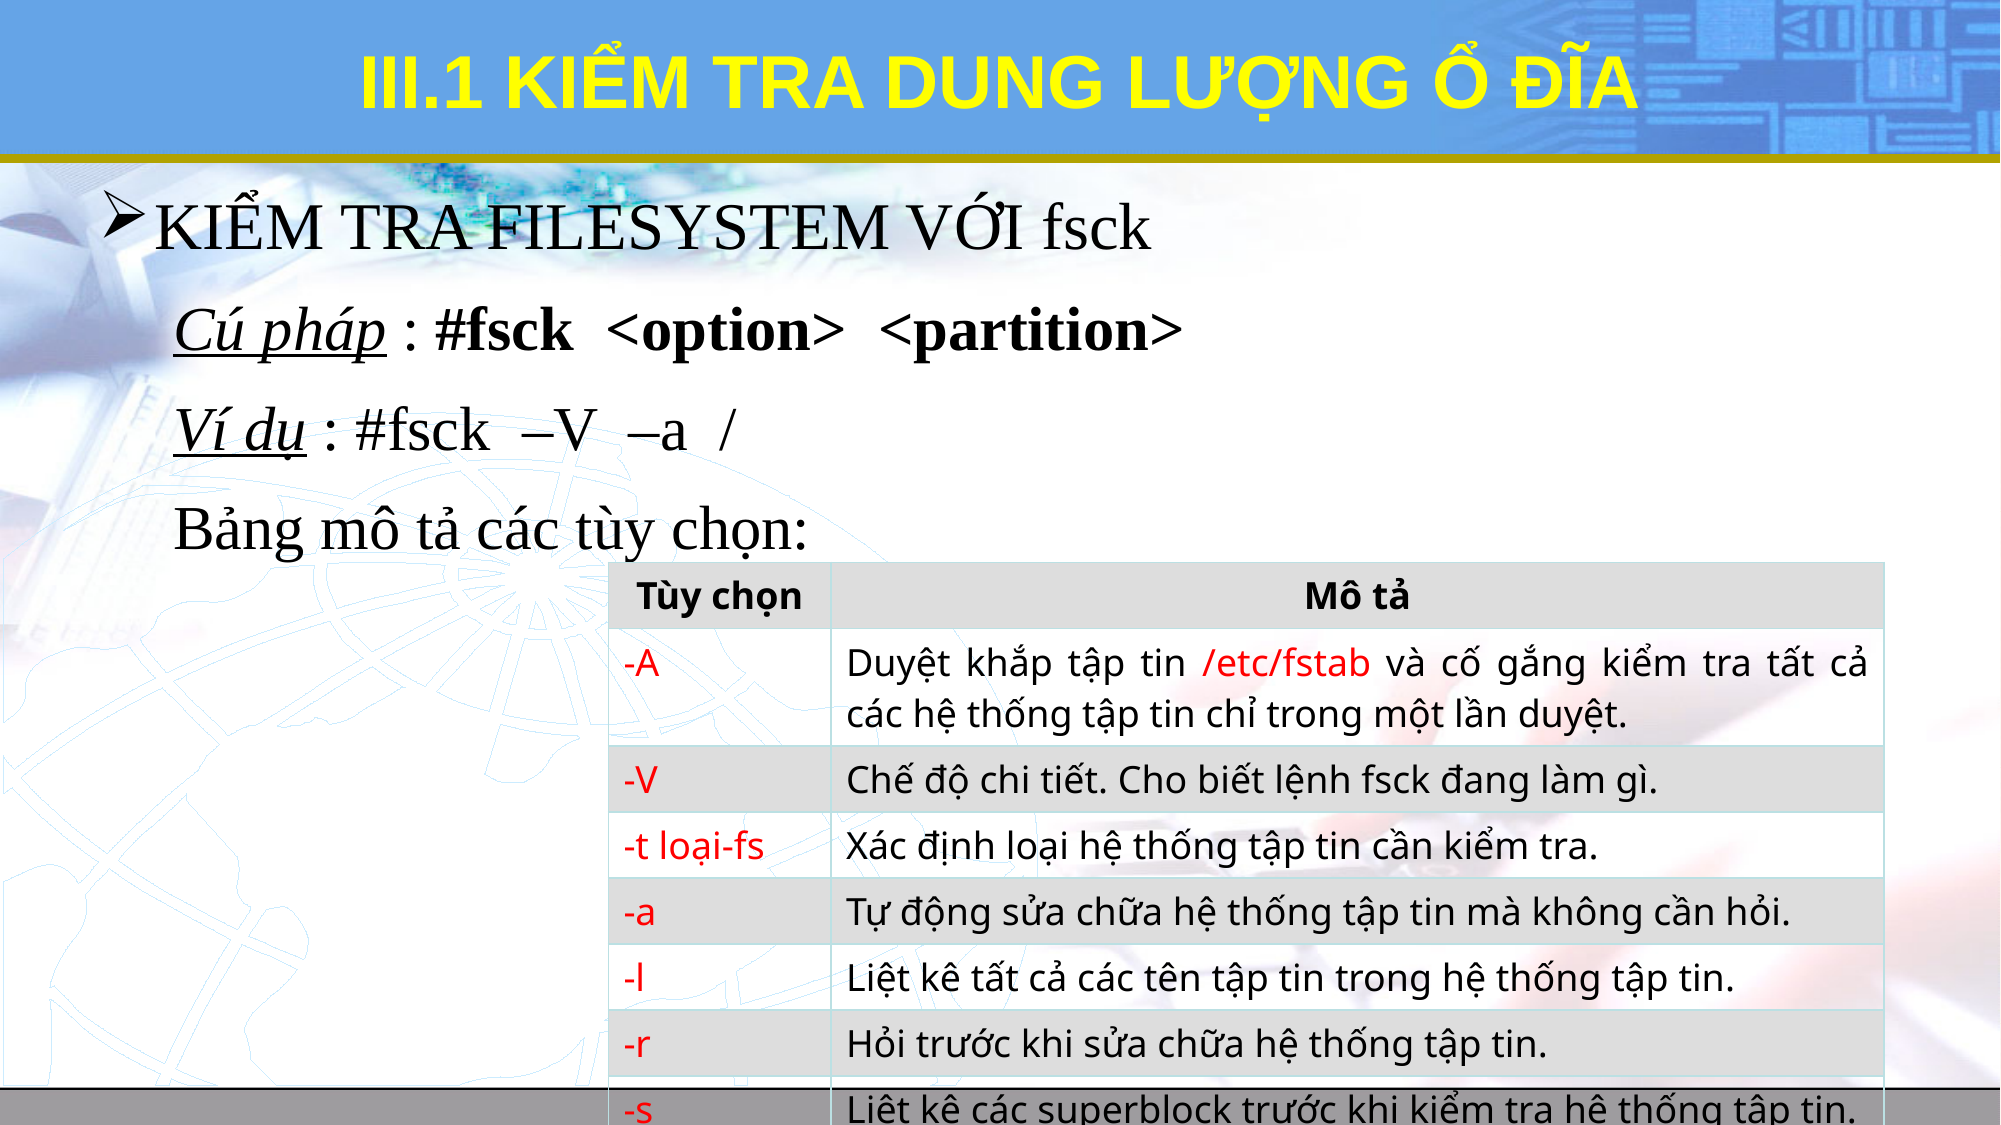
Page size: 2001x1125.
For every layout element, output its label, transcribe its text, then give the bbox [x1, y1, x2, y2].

table_cell Xác định loại hệ thống tập tin cần kiểm tra. [832, 813, 1883, 877]
table_cell Liệt kê các superblock trước khi kiểm tra hệ thống tập tin. [832, 1077, 1883, 1125]
table_cell Chế độ chi tiết. Cho biết lệnh fsck đang làm gì. [832, 747, 1883, 811]
table_cell Tự động sửa chữa hệ thống tập tin mà không cần hỏi. [832, 879, 1883, 943]
table_cell -r [609, 1011, 830, 1075]
table_cell -V [609, 747, 830, 811]
table_header Tùy chọn [609, 563, 830, 628]
table_cell Duyệt khắp tập tin /etc/fstab và cố gắng kiểm tra tất cả các hệ thống tập tin chỉ trong một lần duyệt. [832, 629, 1883, 745]
table_cell -A [609, 629, 830, 745]
table_cell -t loại-fs [609, 813, 830, 877]
picture [0, 0, 2001, 1125]
list KIỂM TRA FILESYSTEM VỚI fsck Cú pháp : #fsck <option> <partition> Ví dụ : #fsck –V –a / Bảng mô tả các tùy chọn: [83, 174, 1967, 1075]
table_cell Liệt kê tất cả các tên tập tin trong hệ thống tập tin. [832, 945, 1883, 1009]
table_cell -l [609, 945, 830, 1009]
table_cell Hỏi trước khi sửa chữa hệ thống tập tin. [832, 1011, 1883, 1075]
table_cell -s [609, 1077, 830, 1125]
title III.1 KIỂM TRA DUNG LƯỢNG Ổ ĐĨA [0, 9, 2000, 148]
table_cell -a [609, 879, 830, 943]
table_header Mô tả [832, 563, 1883, 628]
